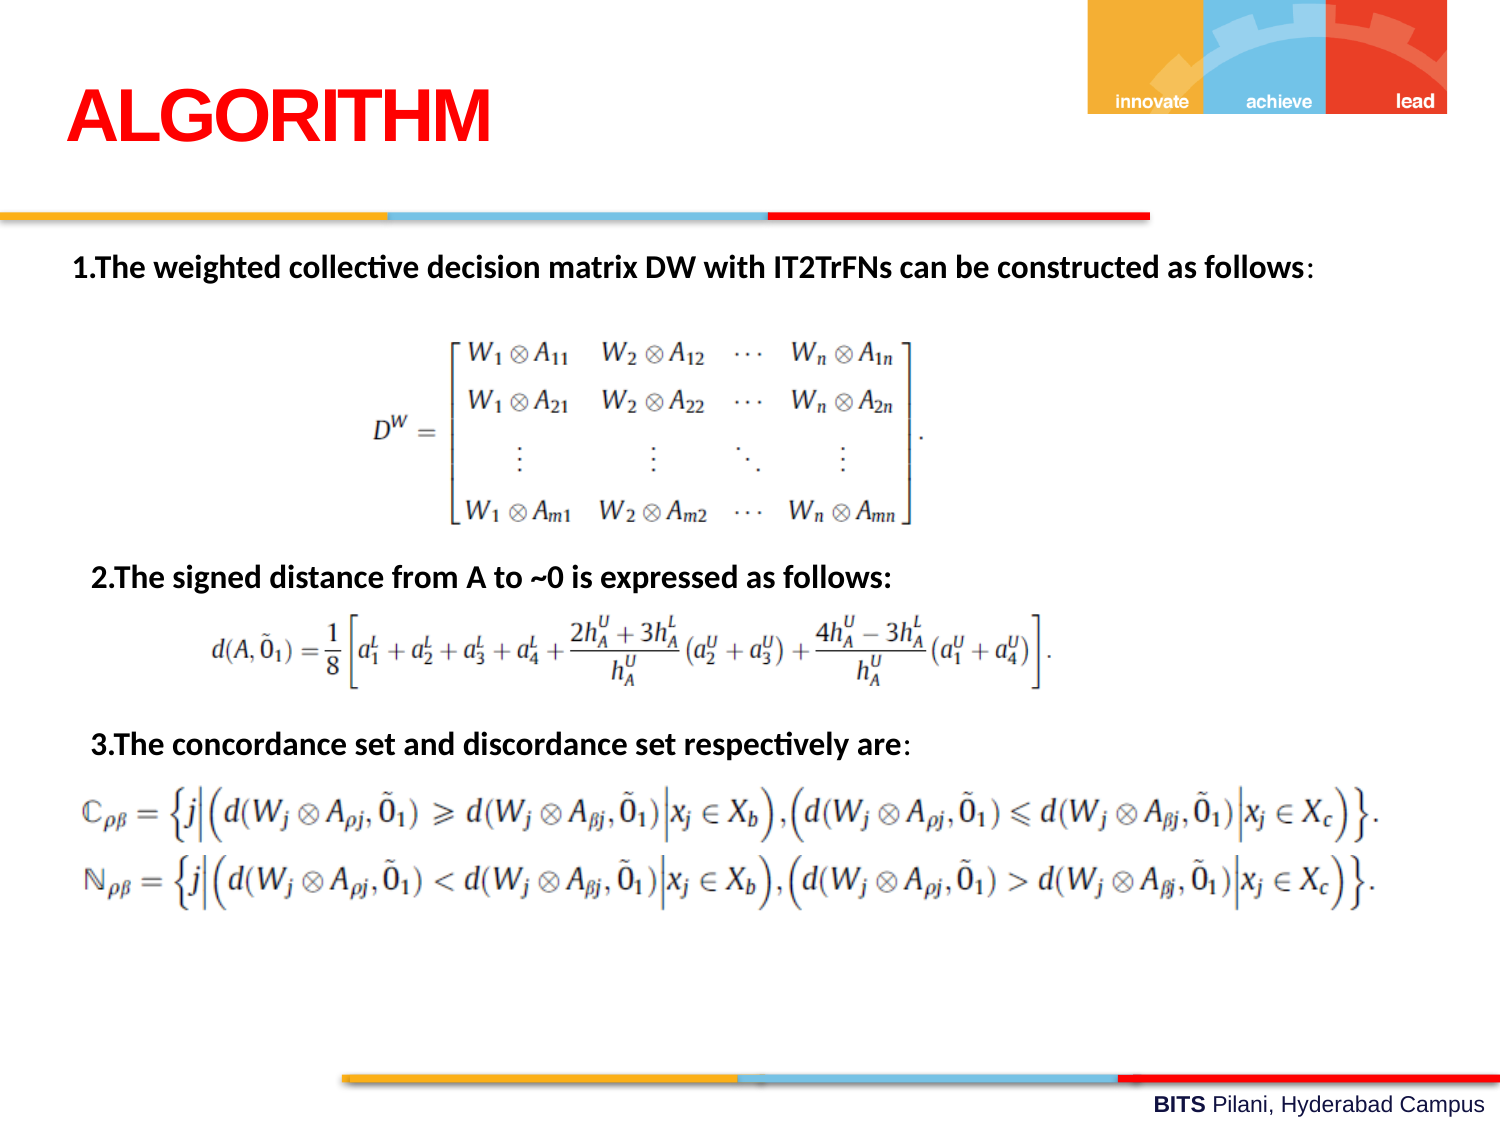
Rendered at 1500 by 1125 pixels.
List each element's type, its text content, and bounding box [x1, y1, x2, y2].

text_box 1.The weighted collective decision matrix DW with IT2TrFNs can be constructed as follows: [56, 237, 1331, 292]
text_box 3.The concordance set and discordance set respectively are: [75, 714, 927, 770]
picture [70, 855, 1390, 923]
picture [356, 337, 932, 538]
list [203, 603, 1084, 710]
list ALGORITHM [50, 24, 1088, 213]
text_box 2.The signed distance from A to ~0 is expressed as follows: [76, 548, 1303, 603]
picture [58, 773, 1386, 849]
picture [1087, 0, 1448, 114]
